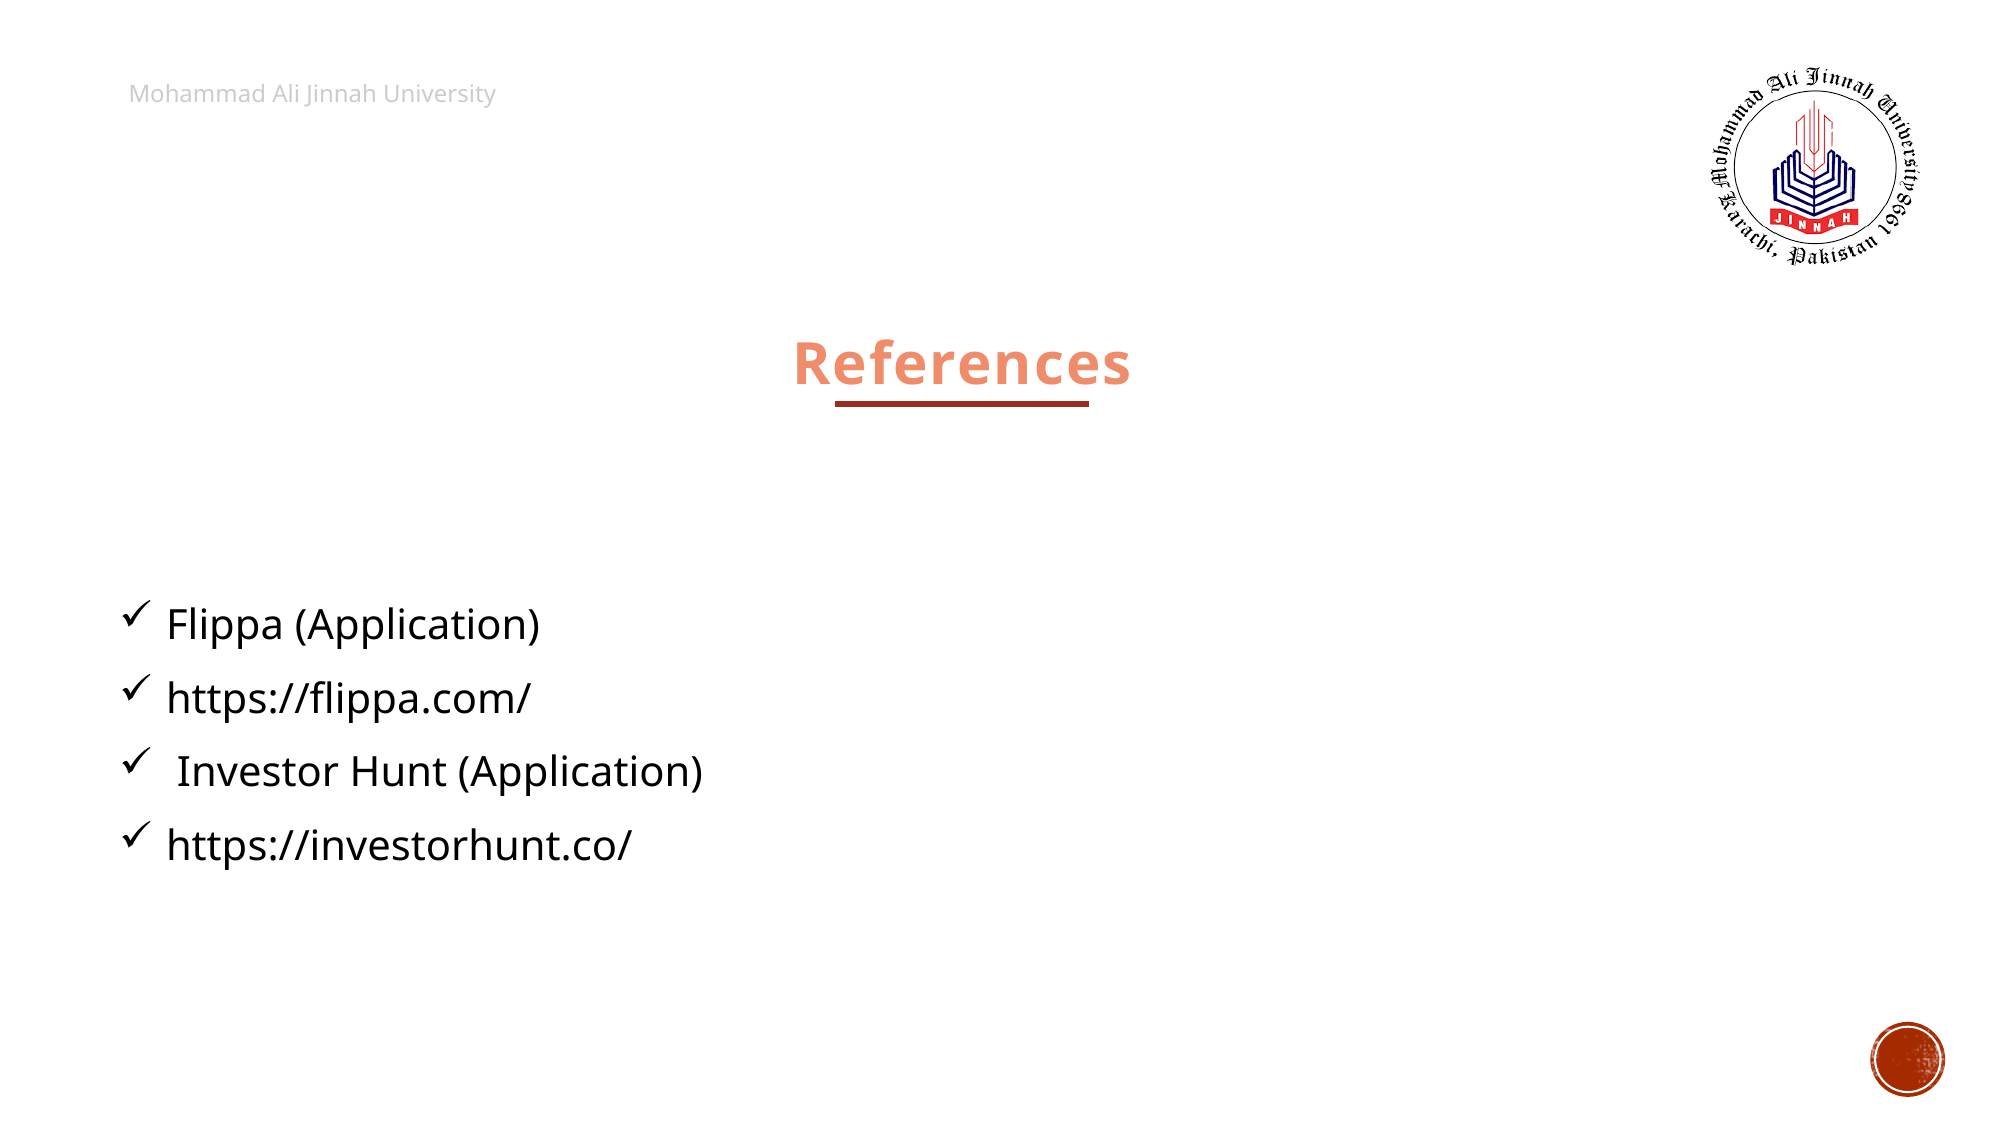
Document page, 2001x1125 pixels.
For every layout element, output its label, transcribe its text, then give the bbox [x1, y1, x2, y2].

text_box Mohammad Ali Jinnah University [113, 70, 512, 115]
text_box References [777, 315, 1147, 404]
text_box Flippa (Application) https://flippa.com/ Investor Hunt (Application) https://investorhunt.co/ [104, 566, 1896, 876]
picture [1700, 58, 1928, 269]
